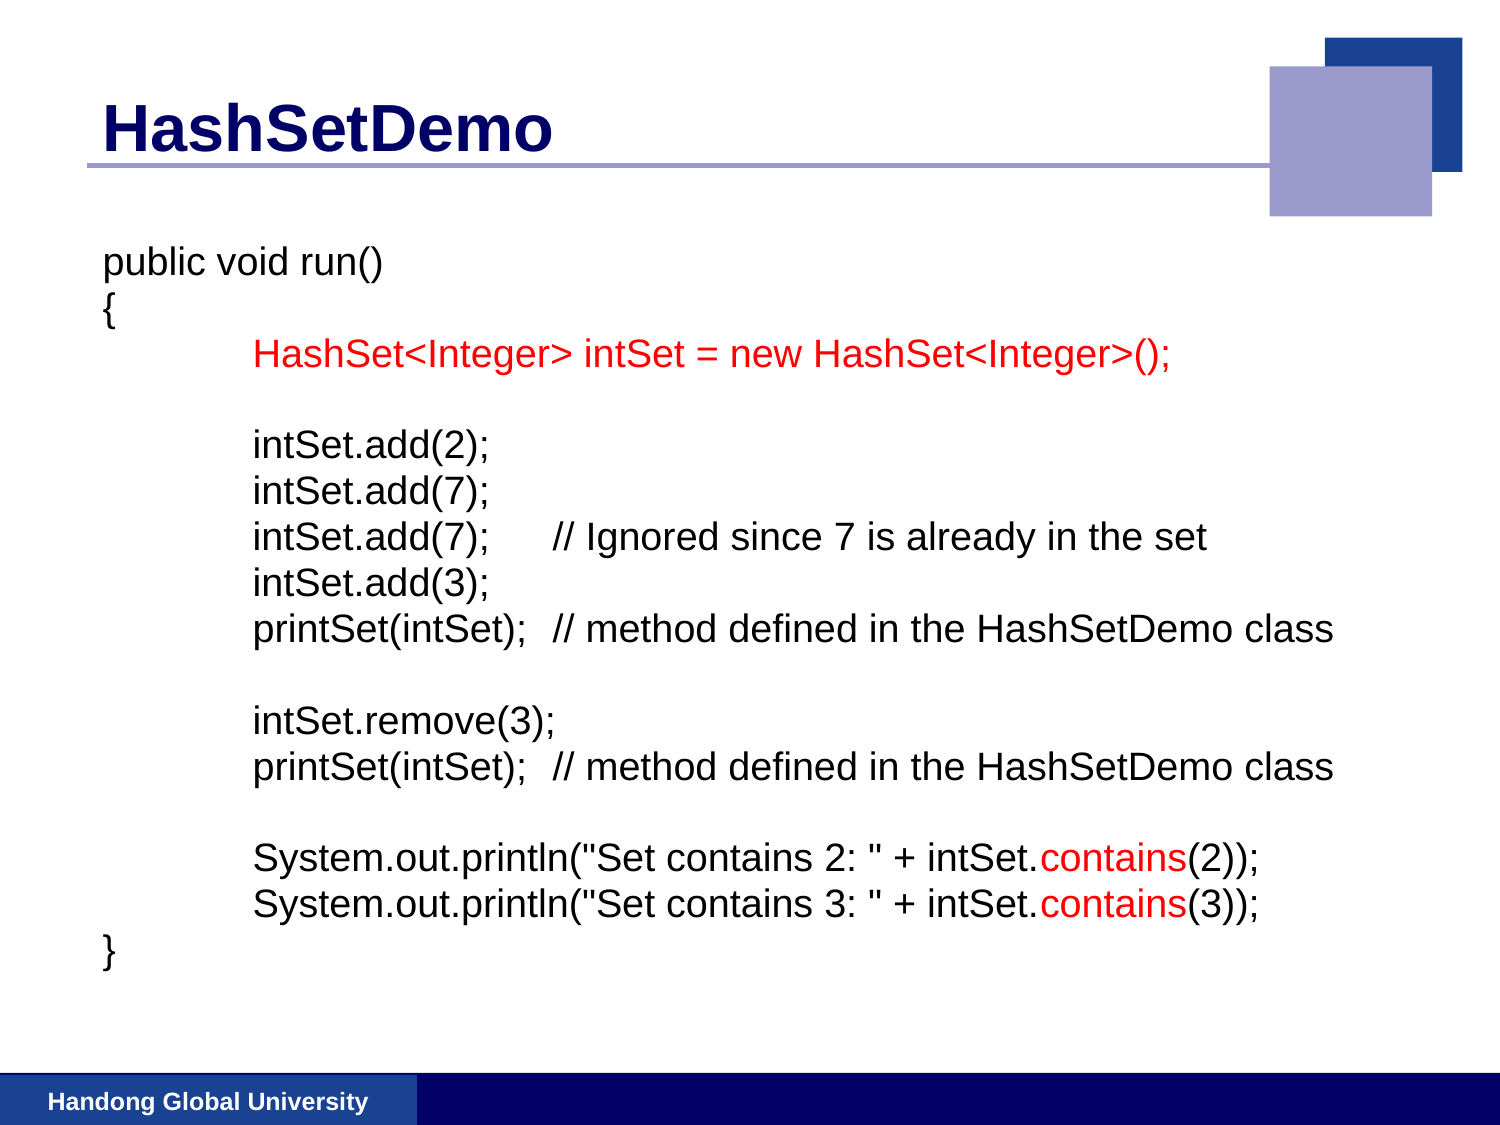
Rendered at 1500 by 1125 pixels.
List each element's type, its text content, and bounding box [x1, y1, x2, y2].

title HashSetDemo [87, 46, 1238, 172]
list public void run() { HashSet<Integer> intSet = new HashSet<Integer>(); intSet.add(2); intSet.add(7); intSet.add(7); // Ignored since 7 is already in the set intSet.add(3); printSet(intSet); // method defined in the HashSetDemo class intSet.remove(3); printSet(intSet); // method defined in the HashSetDemo class System.out.println("Set contains 2: " + intSet.contains(2)); System.out.println("Set contains 3: " + intSet.contains(3)); } [87, 237, 1425, 1013]
